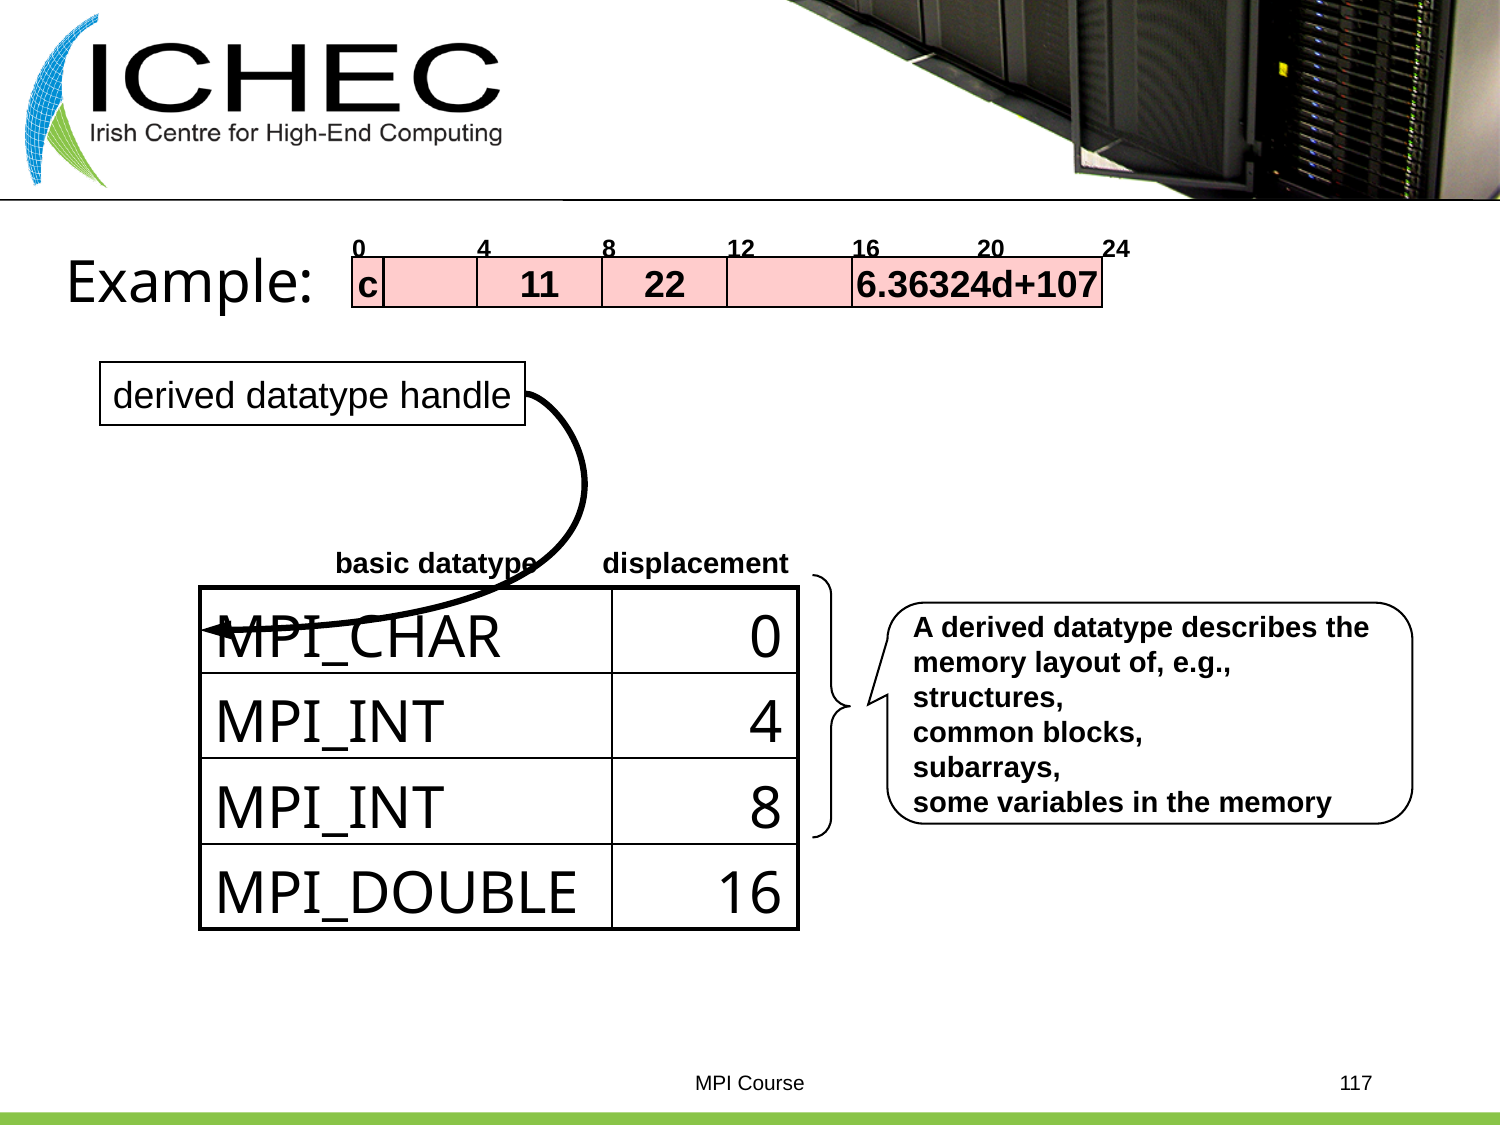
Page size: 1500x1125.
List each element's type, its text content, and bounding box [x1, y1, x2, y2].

table_cell 16 [613, 845, 796, 927]
slide_number 117 [1074, 1062, 1388, 1101]
footer MPI Course [474, 1062, 1026, 1101]
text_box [337, 224, 1145, 308]
text_box basic datatype displacement [529, 537, 797, 588]
table_cell 4 [613, 674, 796, 757]
picture [24, 12, 508, 188]
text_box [812, 574, 1413, 838]
table_cell MPI_INT [202, 674, 611, 757]
list Example: [49, 249, 338, 325]
table_header MPI_CHAR [202, 590, 611, 672]
table_cell MPI_DOUBLE [202, 845, 611, 927]
table_header 0 [613, 590, 796, 672]
picture [725, 0, 1500, 199]
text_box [199, 393, 526, 631]
text_box derived datatype handle [99, 362, 525, 425]
table_cell 8 [613, 759, 796, 843]
table_cell MPI_INT [202, 759, 611, 843]
